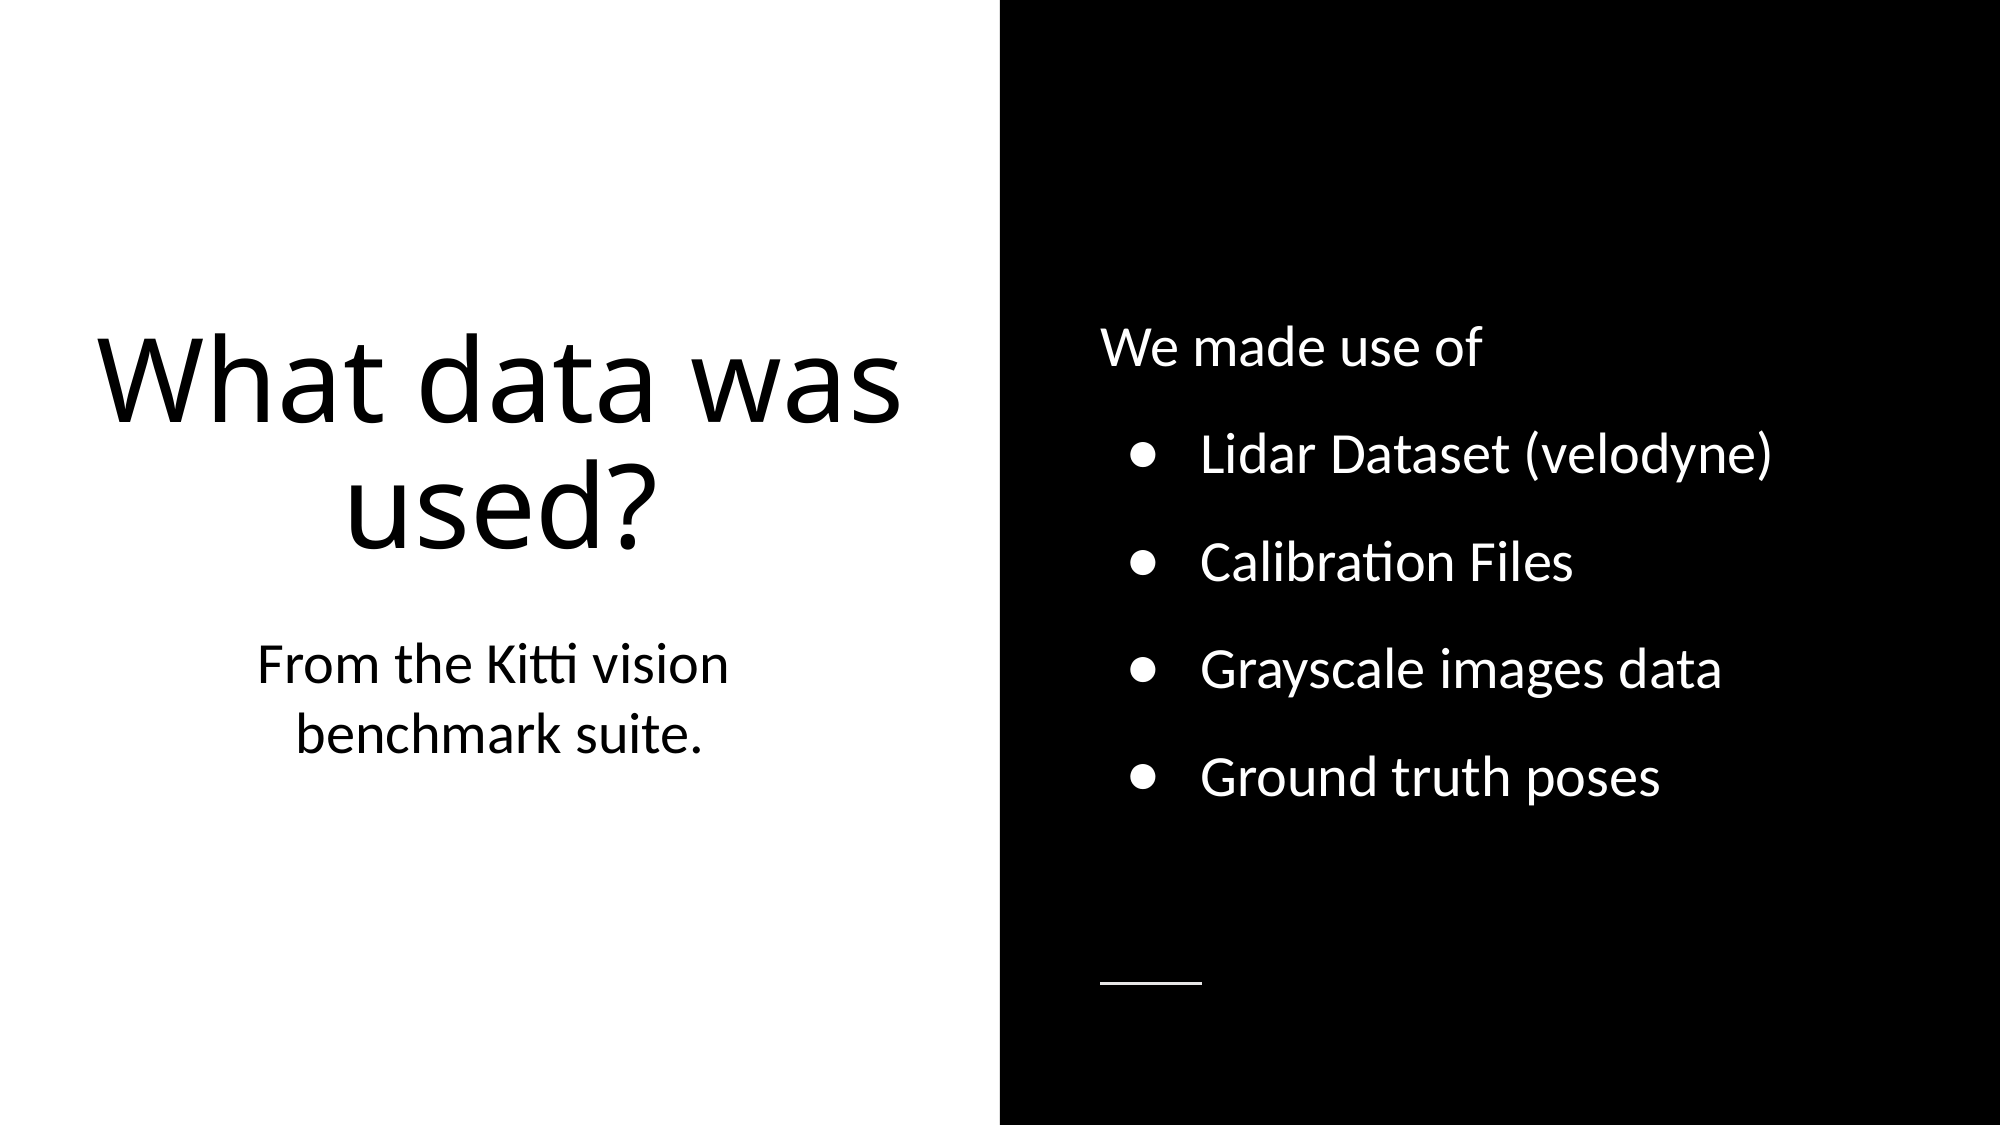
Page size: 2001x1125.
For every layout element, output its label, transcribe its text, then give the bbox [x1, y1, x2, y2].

subtitle From the Kitti vision benchmark suite. [58, 605, 943, 900]
title What data was used? [58, 263, 943, 594]
list We made use of Lidar Dataset (velodyne) Calibration Files Grayscale images data Ground truth poses [1080, 158, 1920, 967]
